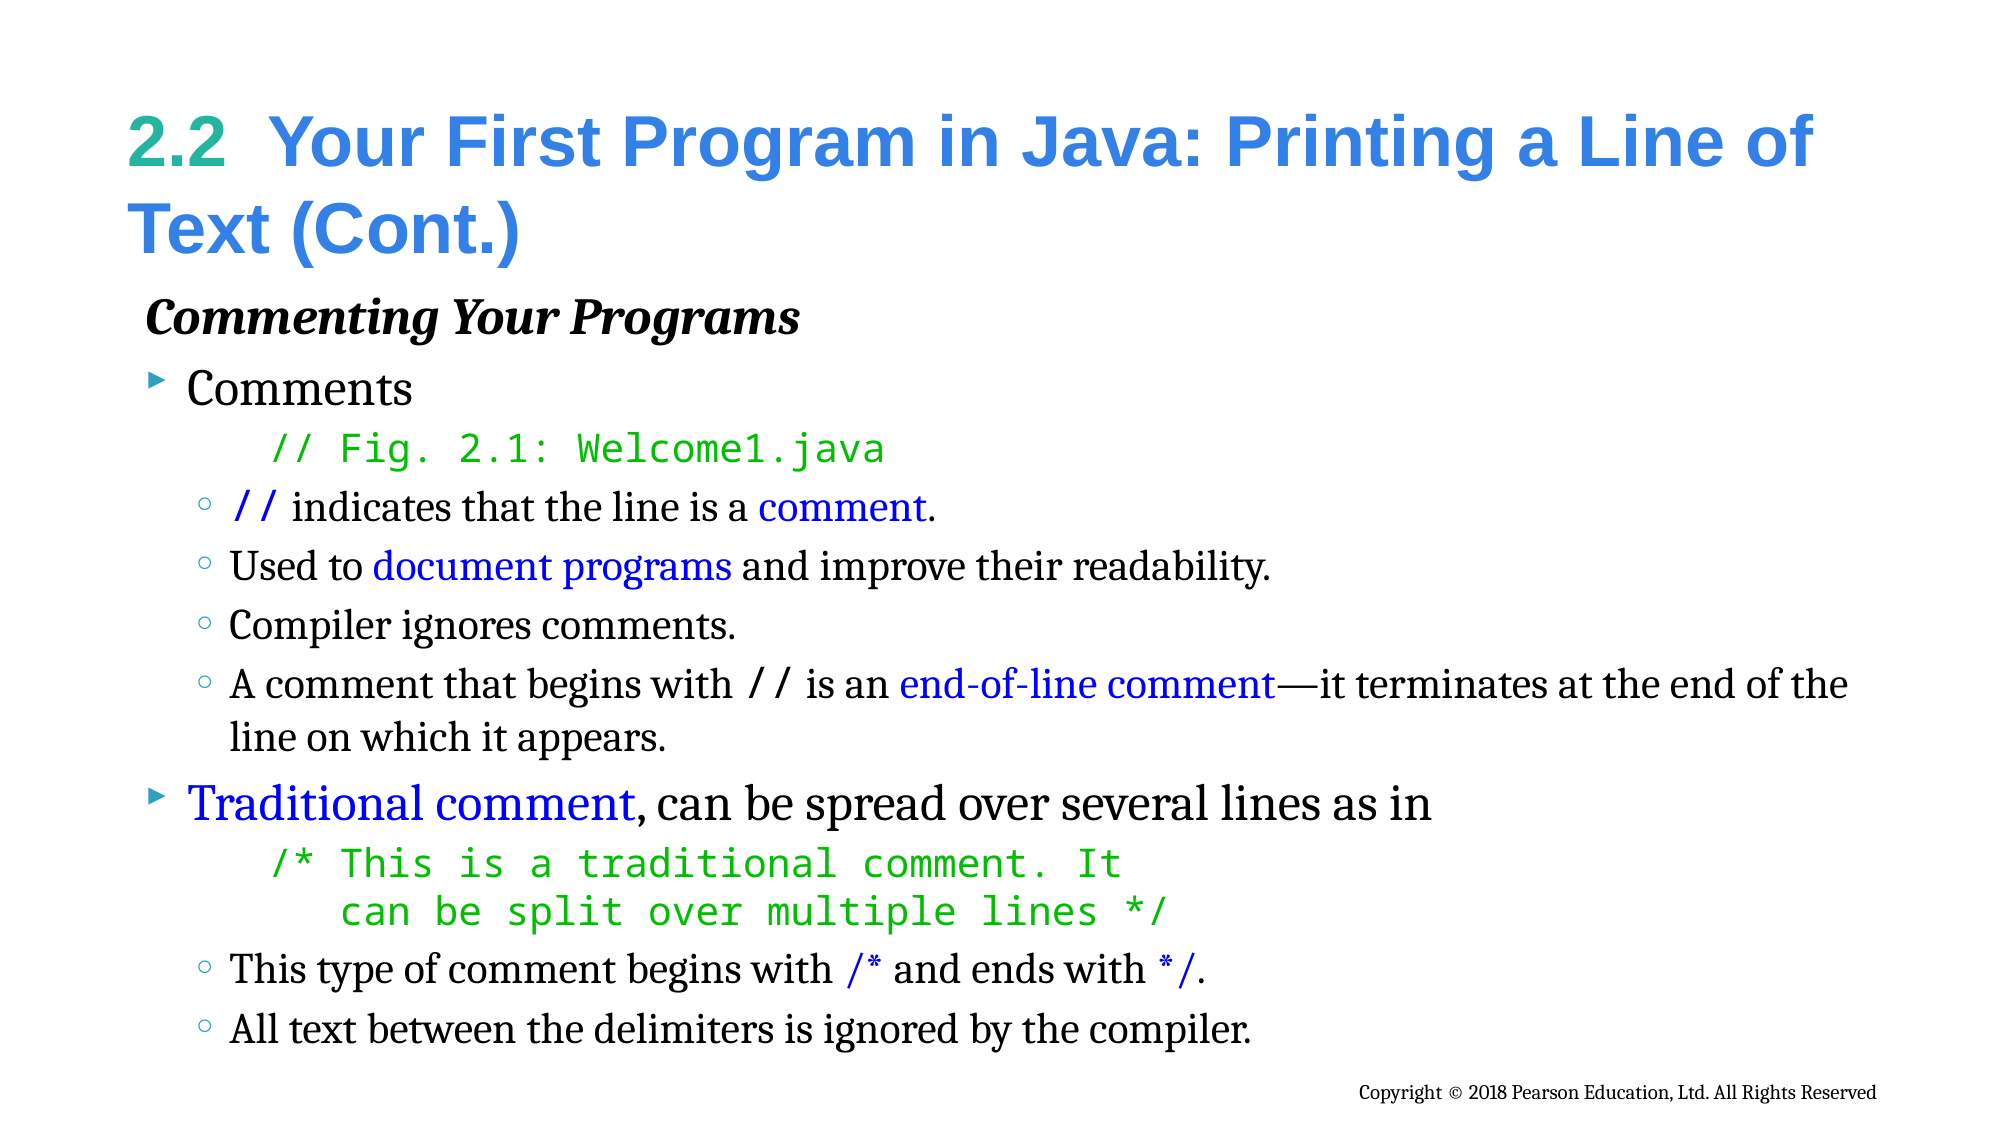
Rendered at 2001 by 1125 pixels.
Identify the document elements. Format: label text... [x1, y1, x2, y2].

footer Copyright © 2018 Pearson Education, Ltd. All Rights Reserved [736, 1051, 1892, 1112]
list Commenting Your Programs Comments // Fig. 2.1: Welcome1.java // indicates that the line is a comment. Used to document programs and improve their readability. Compiler ignores comments. A comment that begins with // is an end-of-line comment—it terminates at the end of the line on which it appears. Traditional comment, can be spread over several lines as in /* This is a traditional comment. It can be split over multiple lines */ This type of comment begins with /* and ends with */. All text between the delimiters is ignored by the compiler. [112, 275, 1892, 1018]
title 2.2 Your First Program in Java: Printing a Line of Text (Cont.) [112, 87, 1892, 275]
